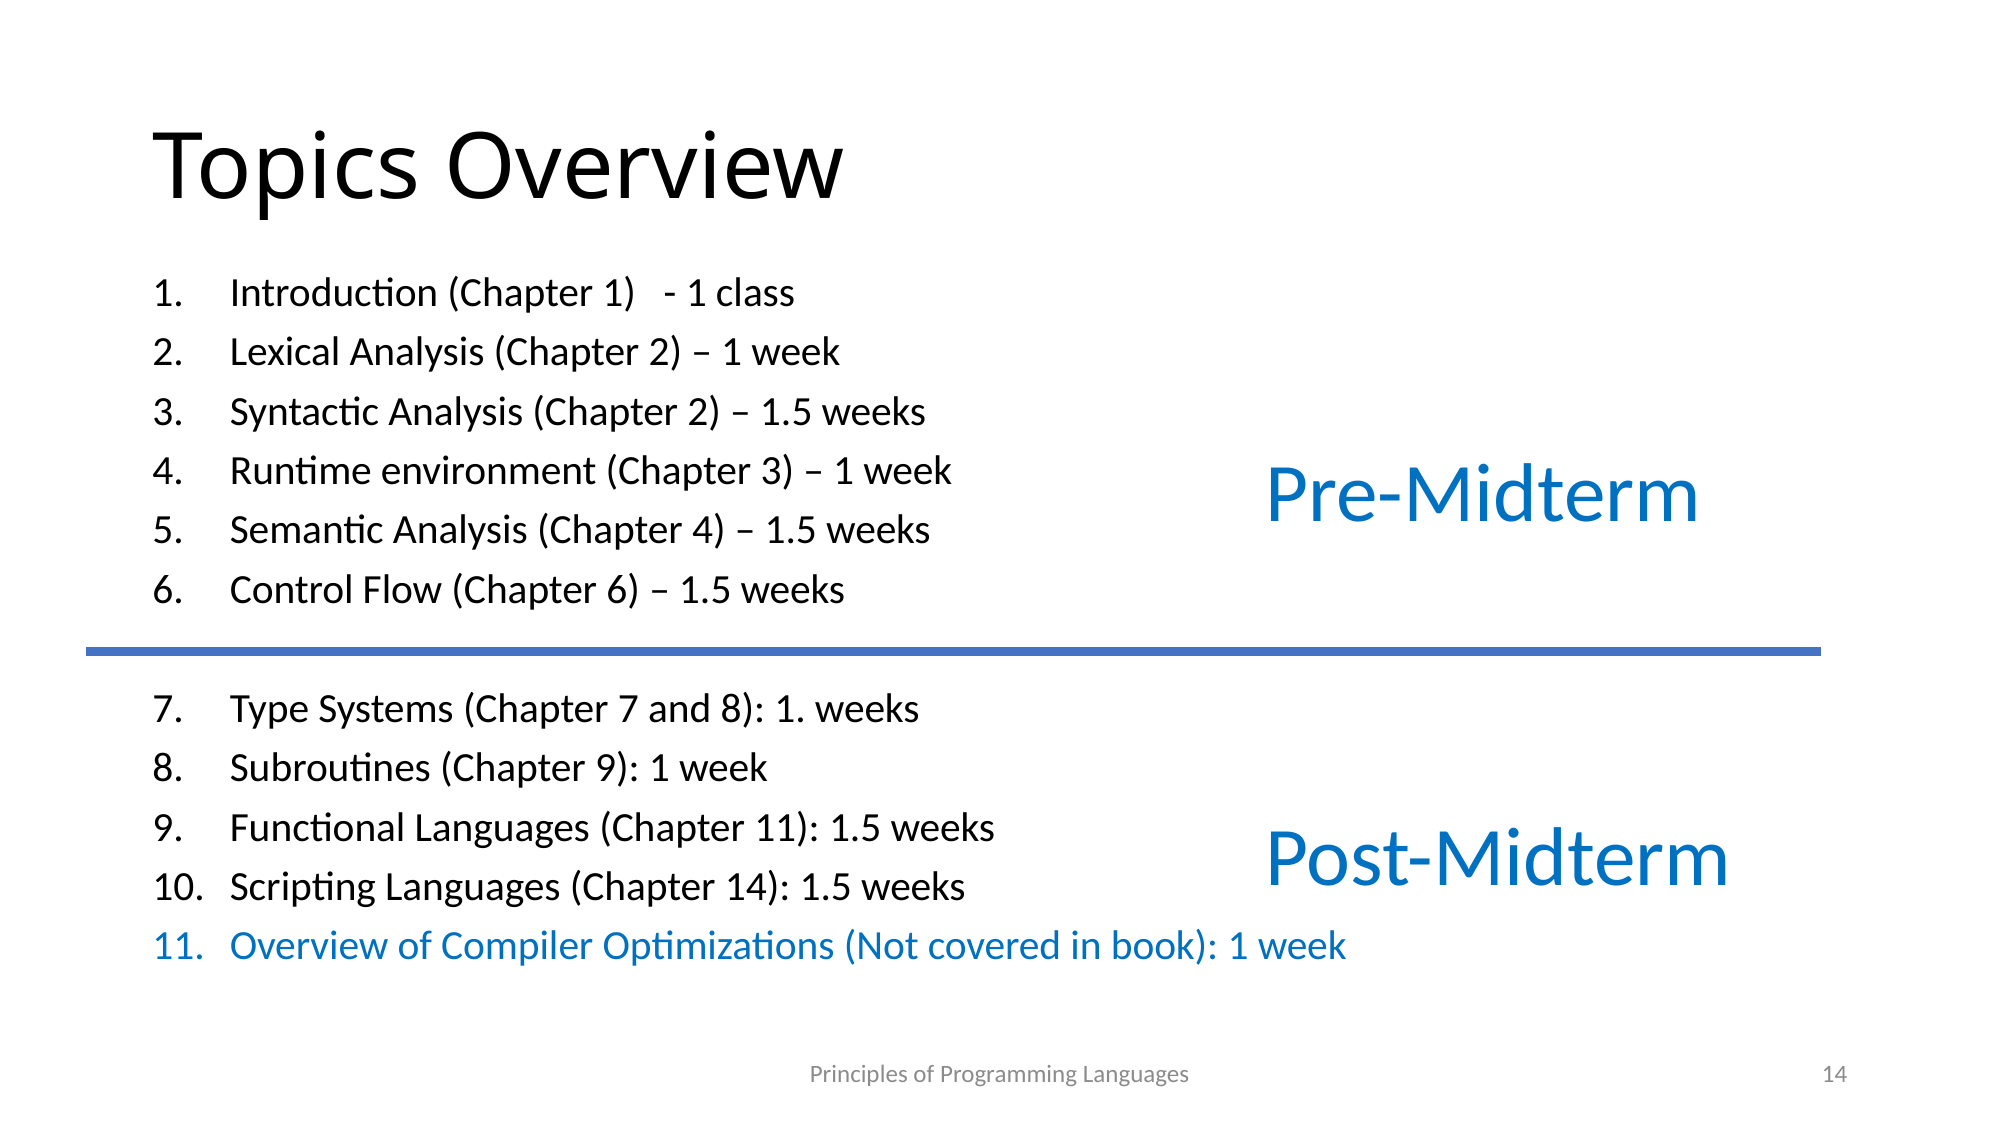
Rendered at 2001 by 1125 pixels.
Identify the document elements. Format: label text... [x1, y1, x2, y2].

text_box Pre-Midterm [1250, 430, 1717, 546]
footer Principles of Programming Languages [662, 1042, 1338, 1103]
text_box Post-Midterm [1250, 795, 1747, 910]
title Topics Overview [137, 59, 1863, 263]
list Introduction (Chapter 1) - 1 class Lexical Analysis (Chapter 2) – 1 week Syntactic Analysis (Chapter 2) – 1.5 weeks Runtime environment (Chapter 3) – 1 week Semantic Analysis (Chapter 4) – 1.5 weeks Control Flow (Chapter 6) – 1.5 weeks Type Systems (Chapter 7 and 8): 1. weeks Subroutines (Chapter 9): 1 week Functional Languages (Chapter 11): 1.5 weeks Scripting Languages (Chapter 14): 1.5 weeks Overview of Compiler Optimizations (Not covered in book): 1 week [137, 263, 1863, 977]
slide_number 14 [1412, 1042, 1863, 1103]
